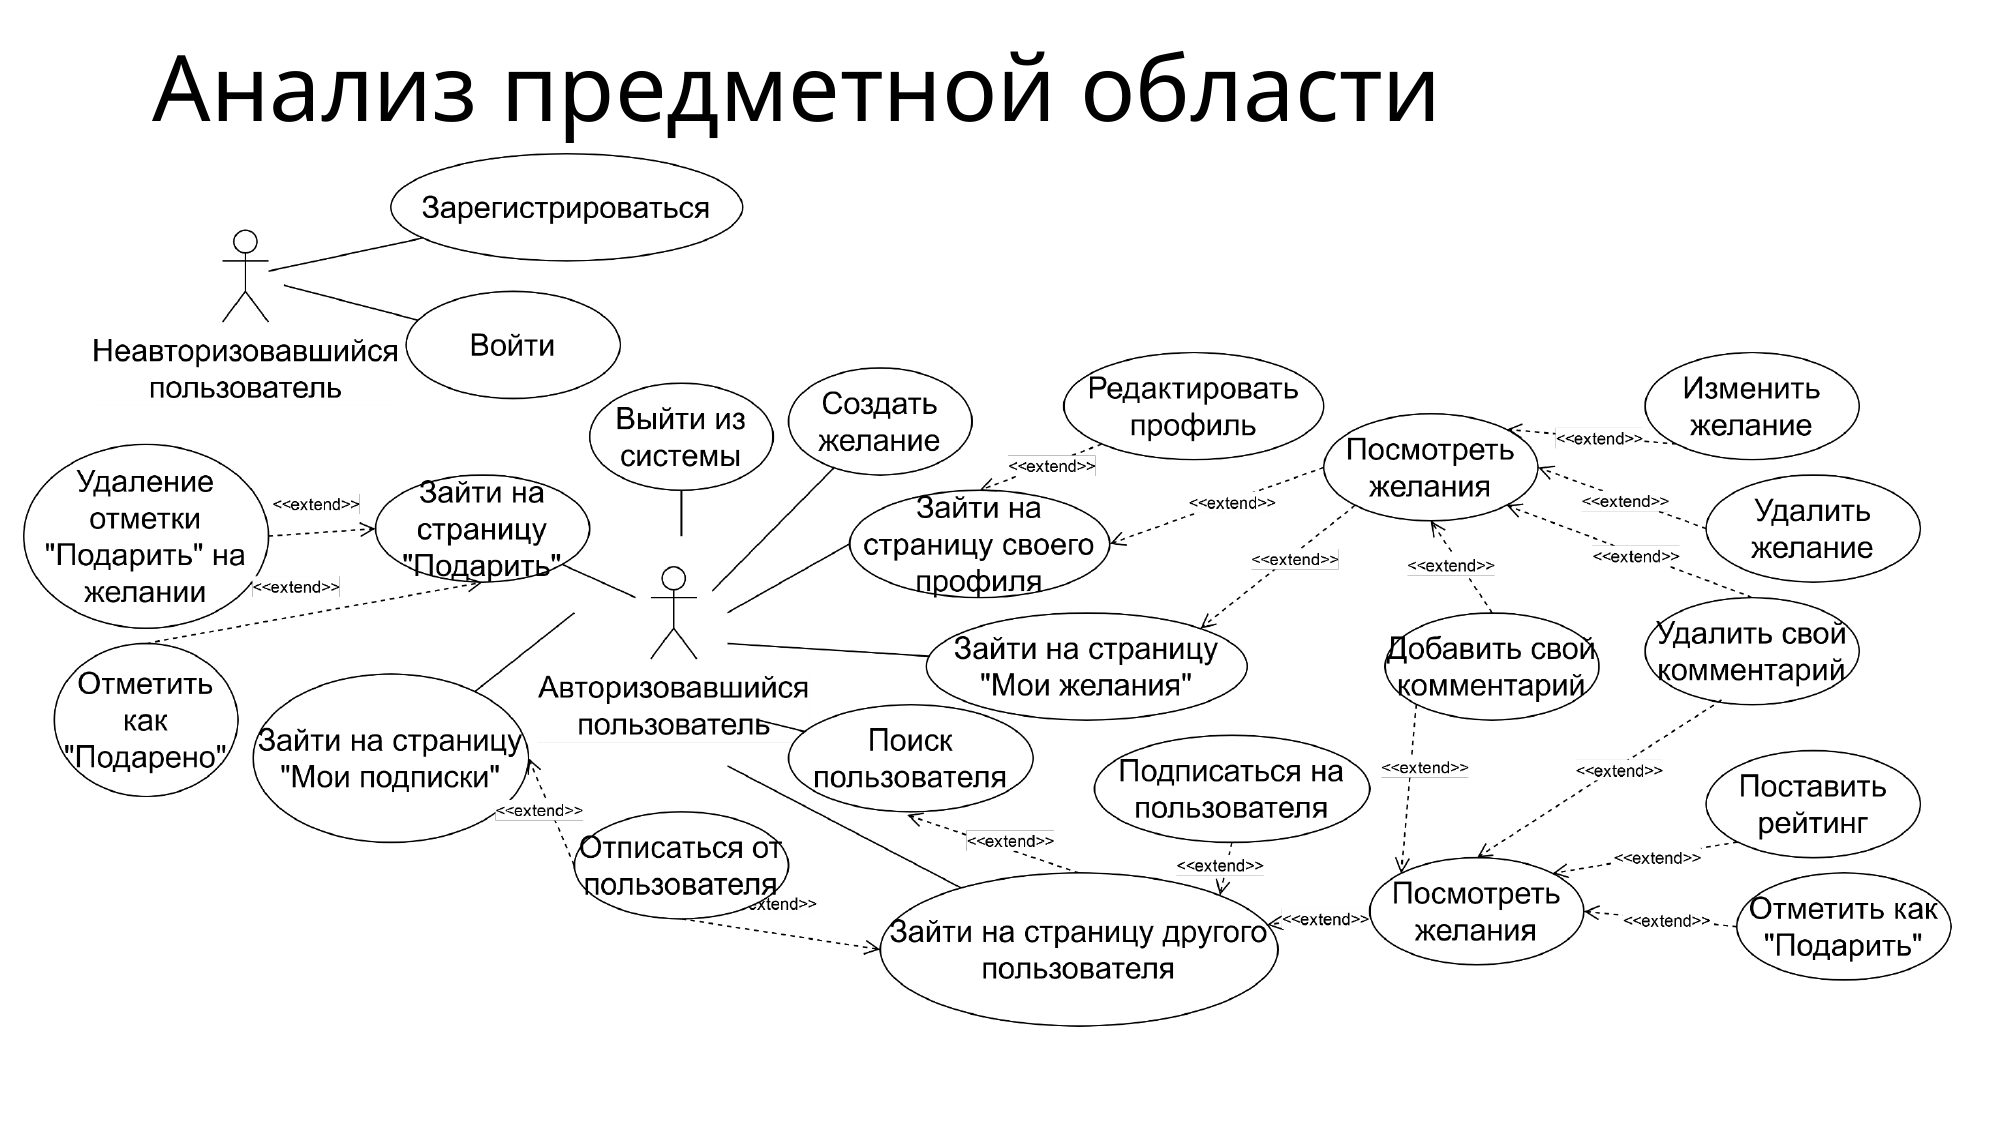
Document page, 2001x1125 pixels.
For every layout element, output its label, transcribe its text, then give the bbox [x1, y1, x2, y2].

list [21, 151, 1953, 1028]
title Анализ предметной области [137, 0, 1863, 151]
